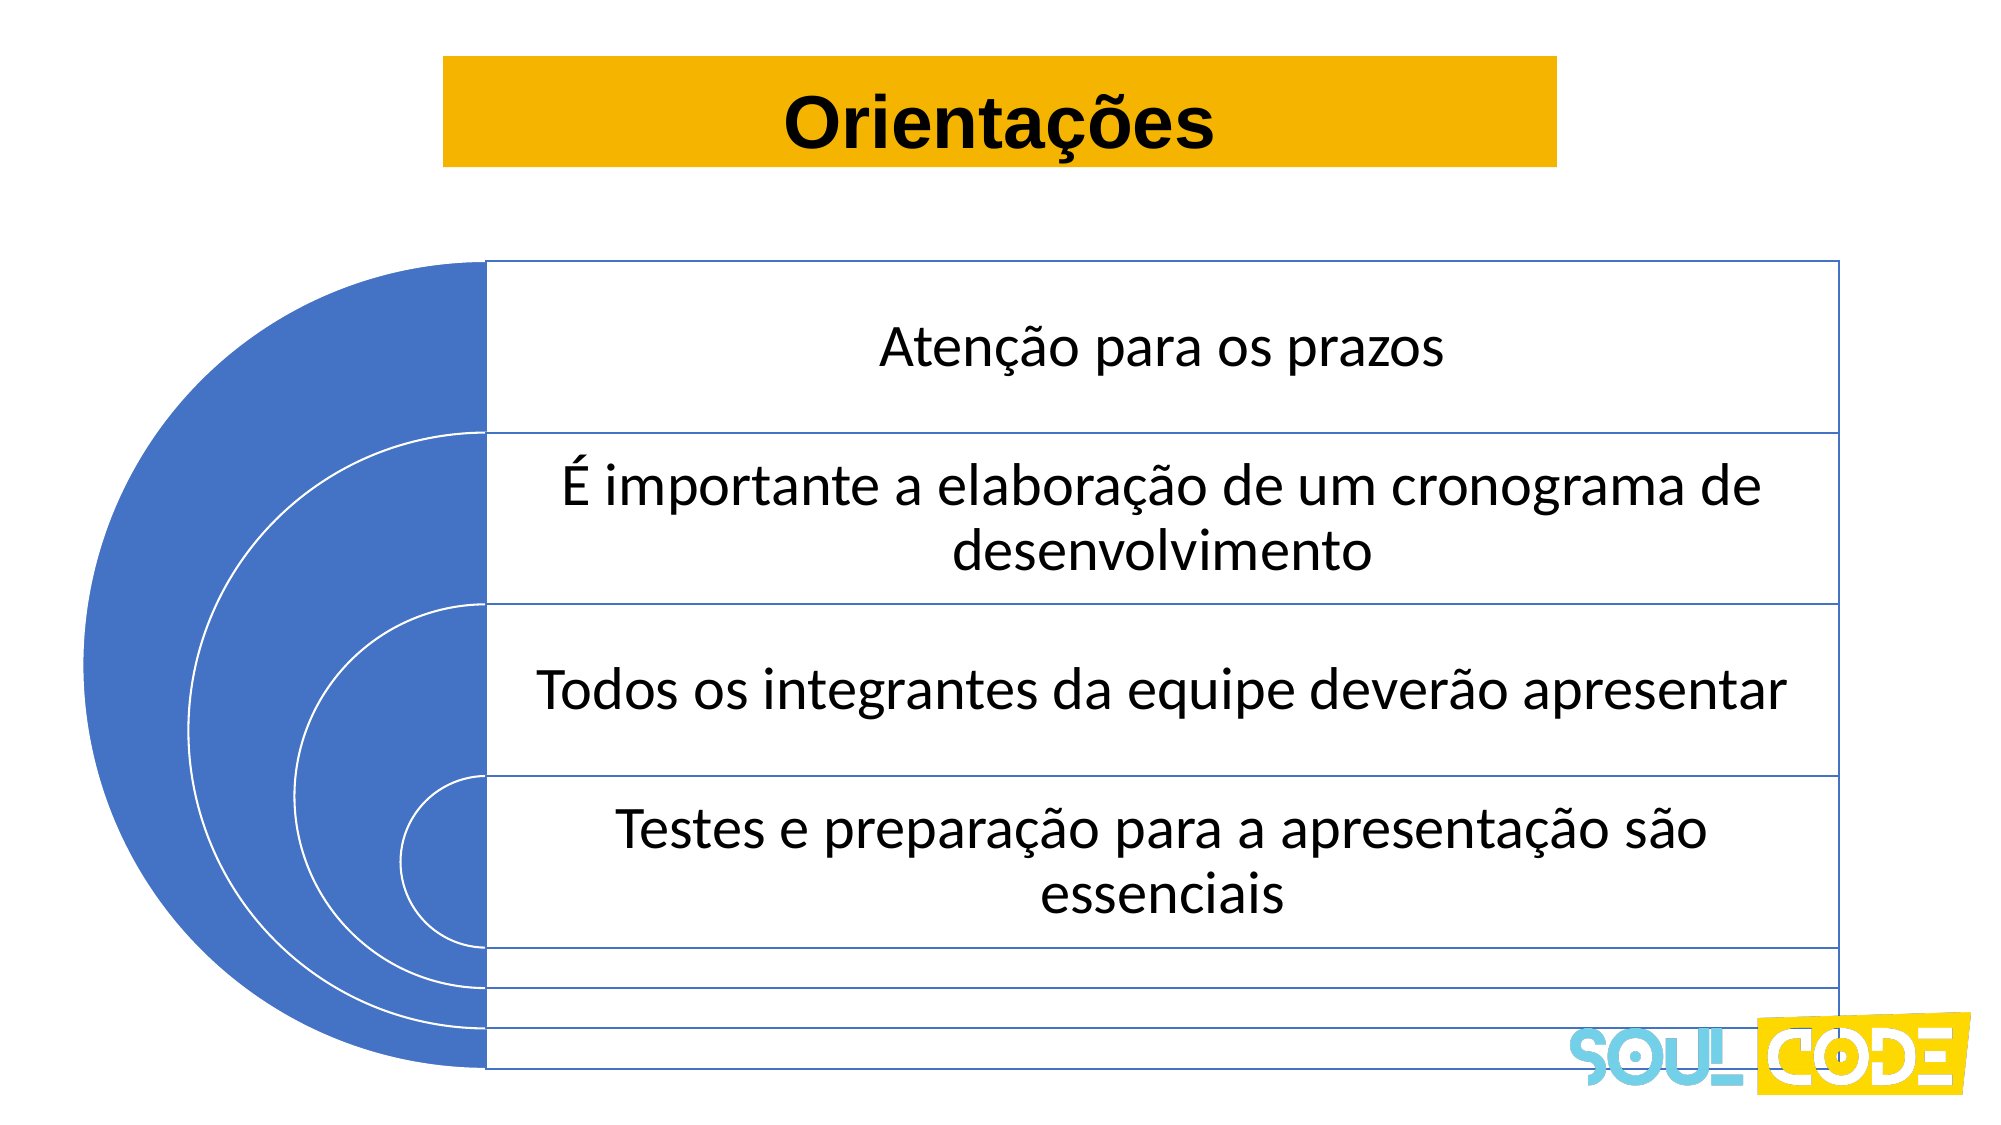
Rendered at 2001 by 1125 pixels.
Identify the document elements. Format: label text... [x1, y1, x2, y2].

picture [1570, 1012, 1971, 1095]
text_box Orientações [443, 56, 1557, 168]
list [82, 260, 1840, 1069]
